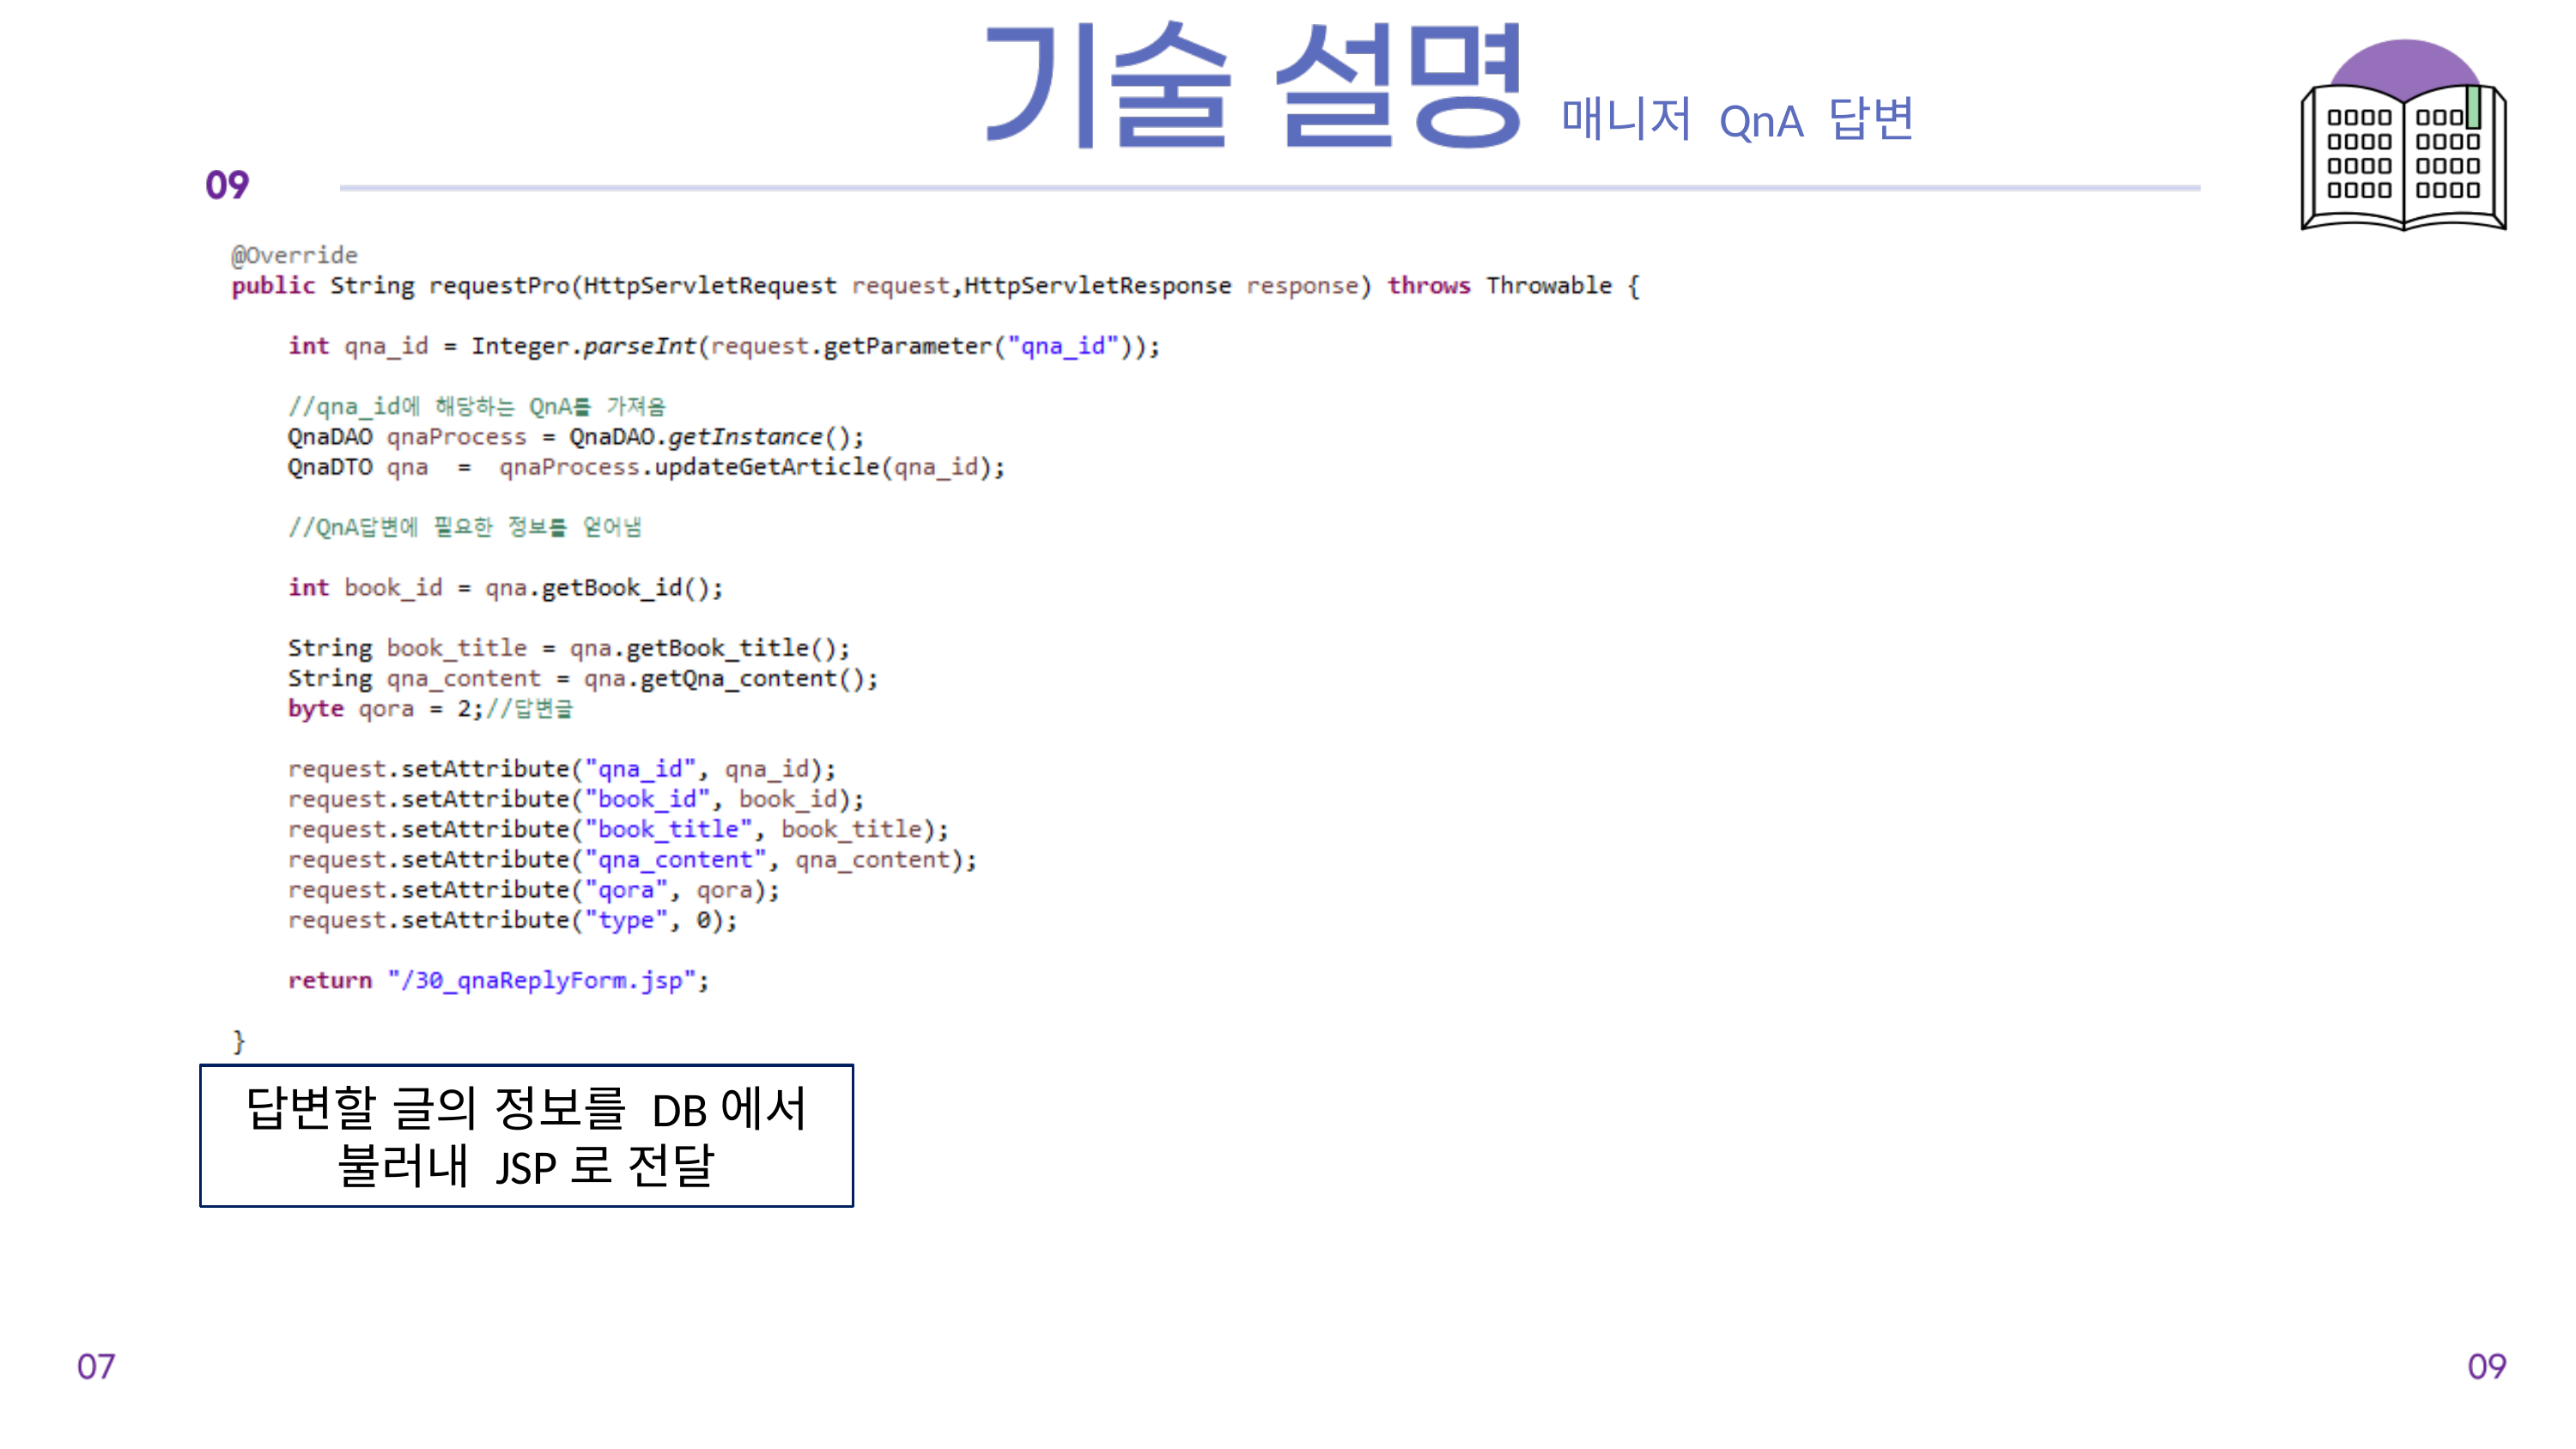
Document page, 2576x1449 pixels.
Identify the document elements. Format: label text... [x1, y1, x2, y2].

picture [2464, 1346, 2523, 1403]
picture [853, 0, 1586, 216]
text_box 답변할 글의 정보를 DB에서 불러내 JSP로 전달 [200, 1070, 854, 1207]
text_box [2233, 0, 2576, 284]
picture [199, 160, 1654, 1065]
text_box 매니저 QnA 답변 [1589, 82, 1929, 154]
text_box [1589, 180, 2202, 197]
picture [72, 1346, 131, 1403]
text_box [340, 180, 848, 197]
